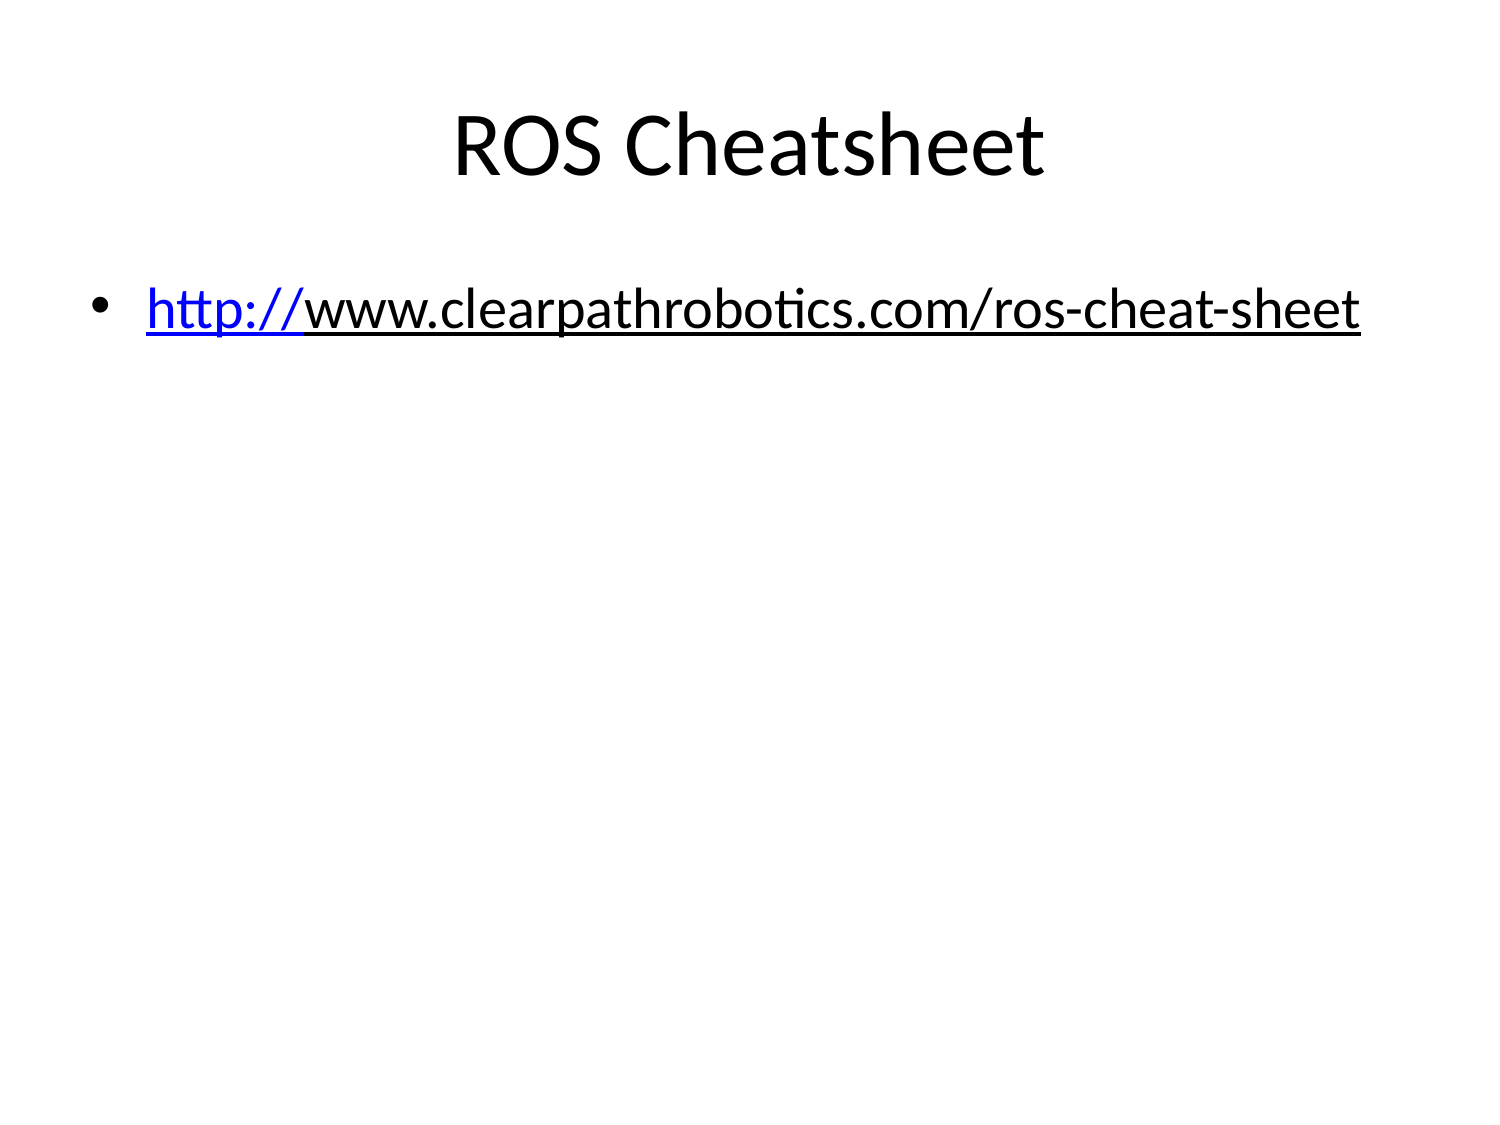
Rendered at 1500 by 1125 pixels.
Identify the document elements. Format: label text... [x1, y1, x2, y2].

list http://www.clearpathrobotics.com/ros-cheat-sheet [75, 262, 1425, 1005]
title ROS Cheatsheet [75, 45, 1425, 233]
